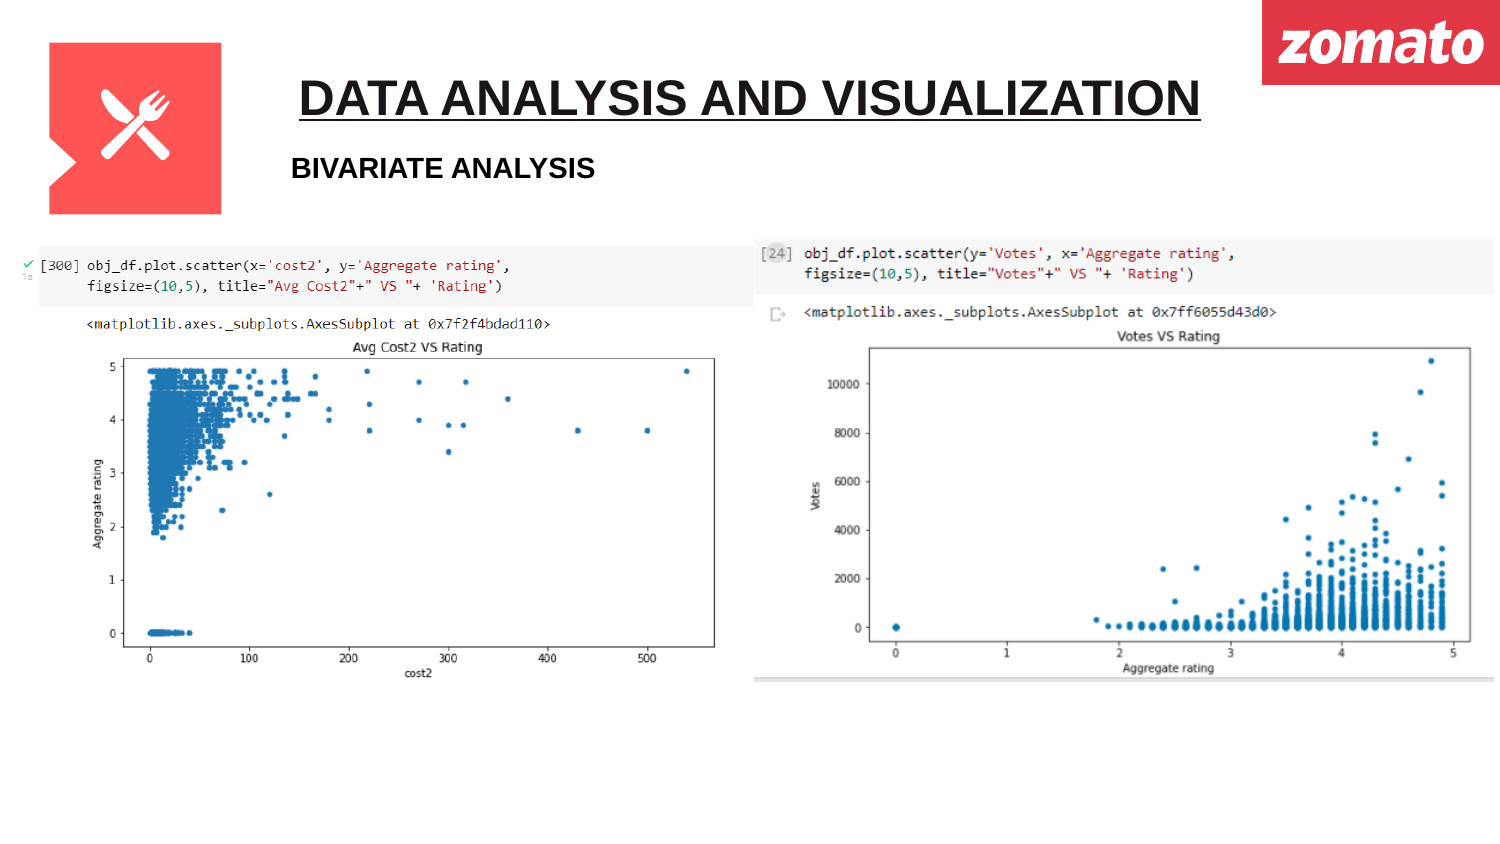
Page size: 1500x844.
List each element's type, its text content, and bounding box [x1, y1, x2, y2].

picture [1262, 0, 1500, 85]
picture [18, 239, 1494, 703]
title DATA ANALYSIS AND VISUALIZATION [281, 55, 1219, 126]
text_box BIVARIATE ANALYSIS [276, 141, 754, 192]
